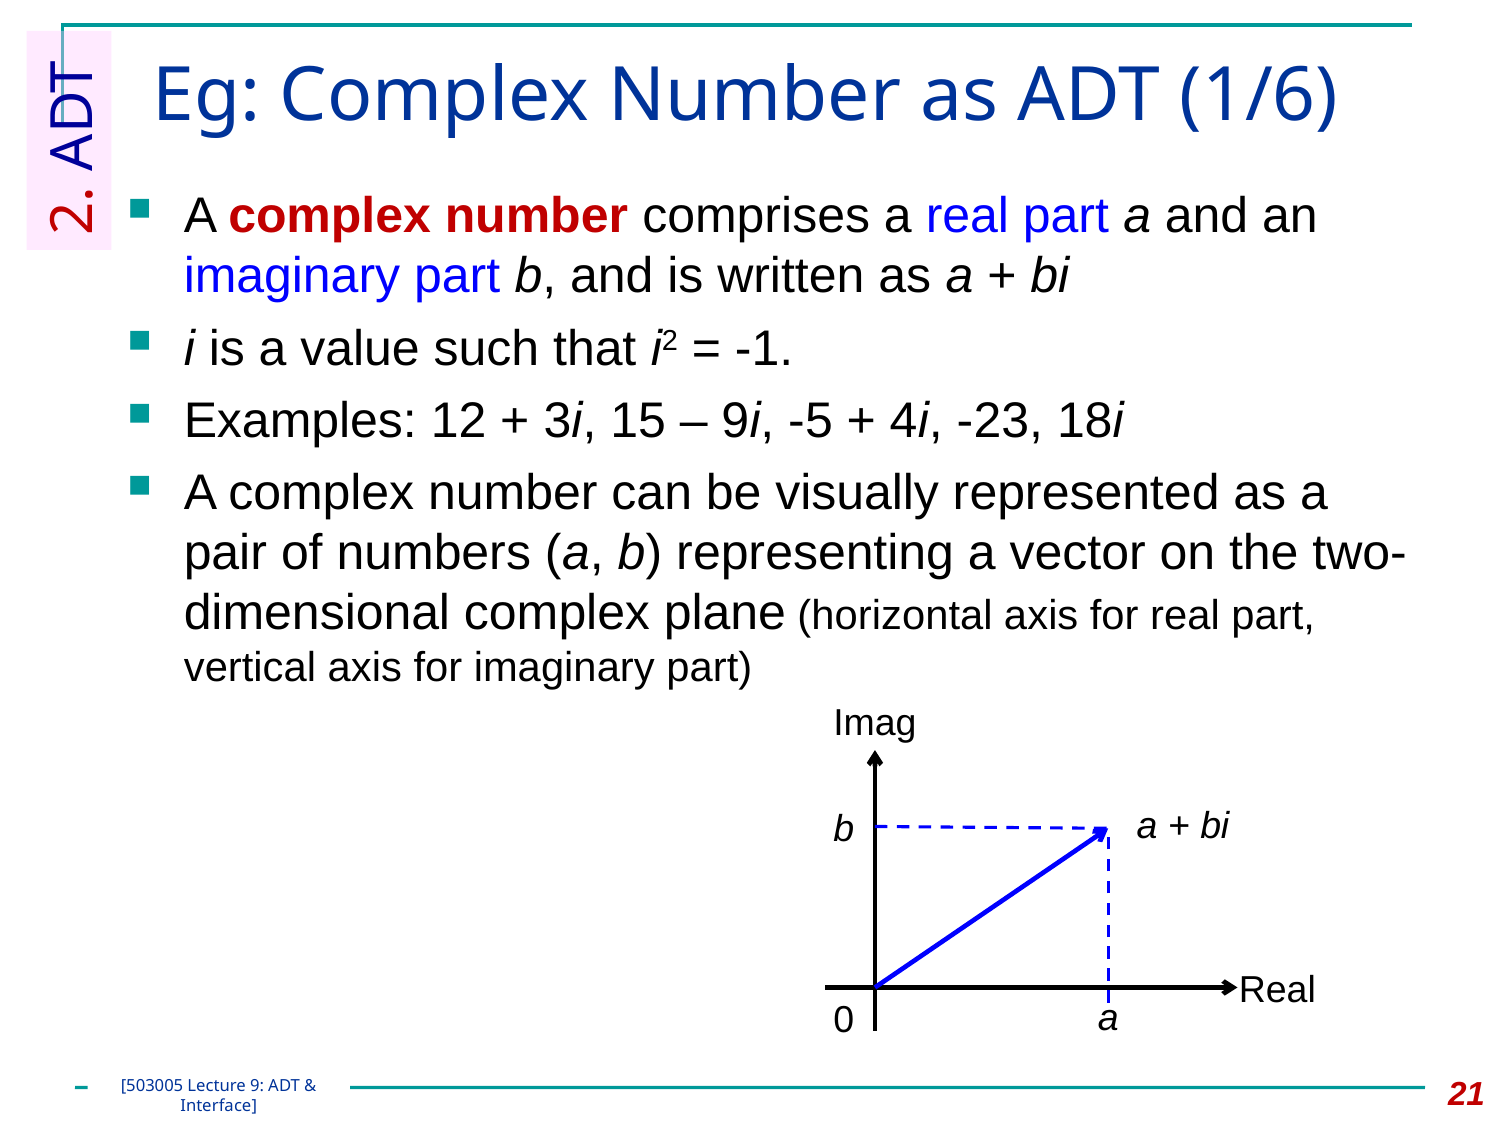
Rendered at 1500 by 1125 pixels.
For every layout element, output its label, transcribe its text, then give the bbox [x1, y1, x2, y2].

title Eg: Complex Number as ADT (1/6) [137, 37, 1463, 168]
text_box A complex number can be visually represented as a pair of numbers (a, b) representing a vector on the two-dimensional complex plane (horizontal axis for real part, vertical axis for imaginary part) [112, 451, 1425, 721]
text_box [812, 690, 1338, 1051]
text_box [503005 Lecture 9: ADT & Interface] [87, 1074, 350, 1100]
slide_number 21 [1400, 1065, 1500, 1125]
text_box 2. ADT [26, 30, 112, 250]
list A complex number comprises a real part a and an imaginary part b, and is written as a + bi i is a value such that i2 = -1. Examples: 12 + 3i, 15 – 9i, -5 + 4i, -23, 18i [112, 174, 1426, 476]
